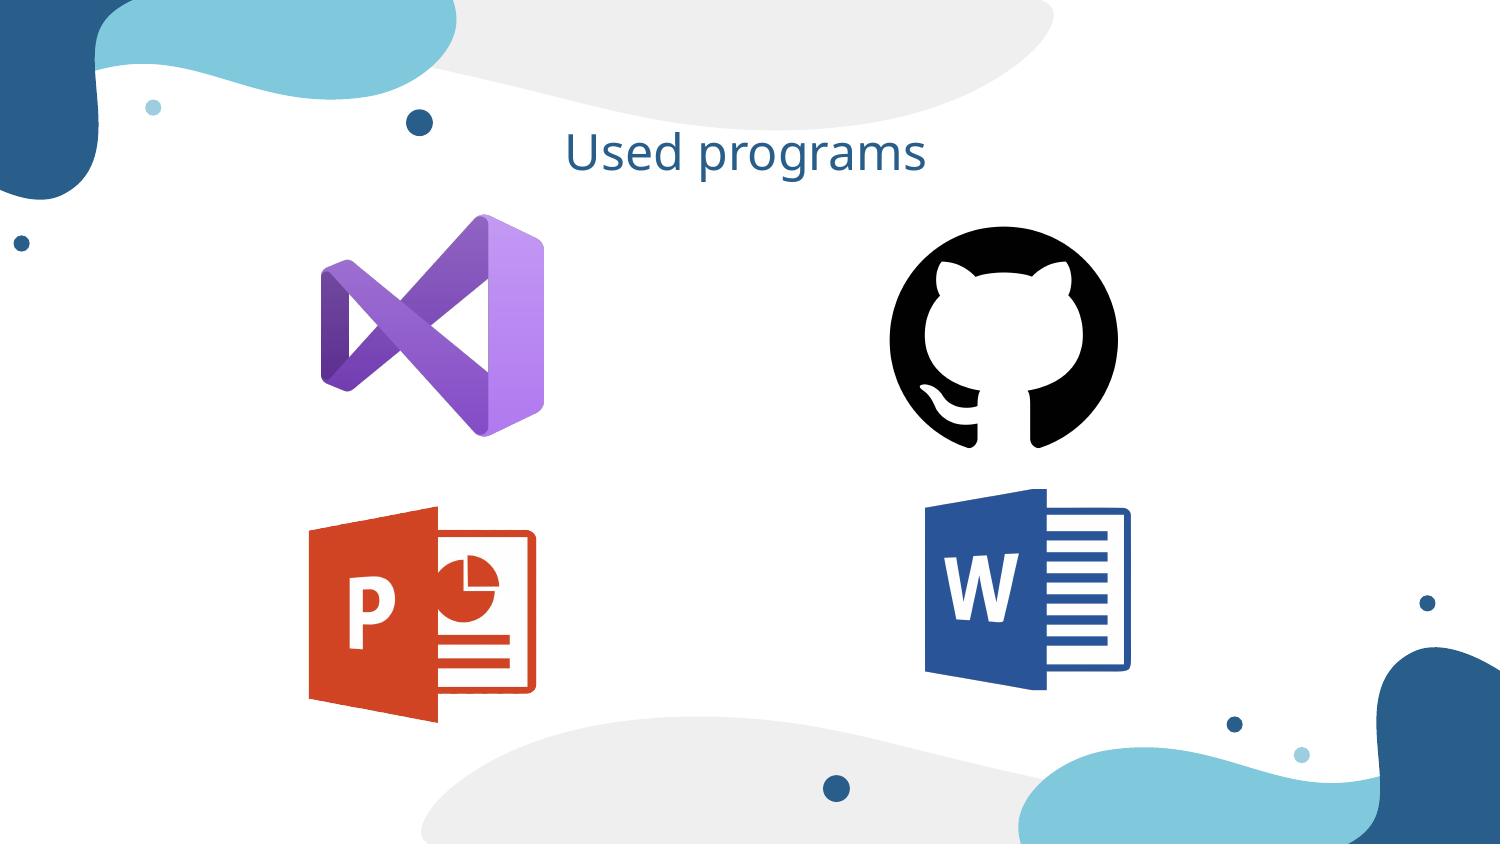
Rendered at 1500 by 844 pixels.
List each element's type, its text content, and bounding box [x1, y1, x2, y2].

picture [260, 487, 584, 741]
picture [871, 208, 1154, 691]
list Used programs [260, 96, 1213, 171]
picture [320, 214, 544, 437]
